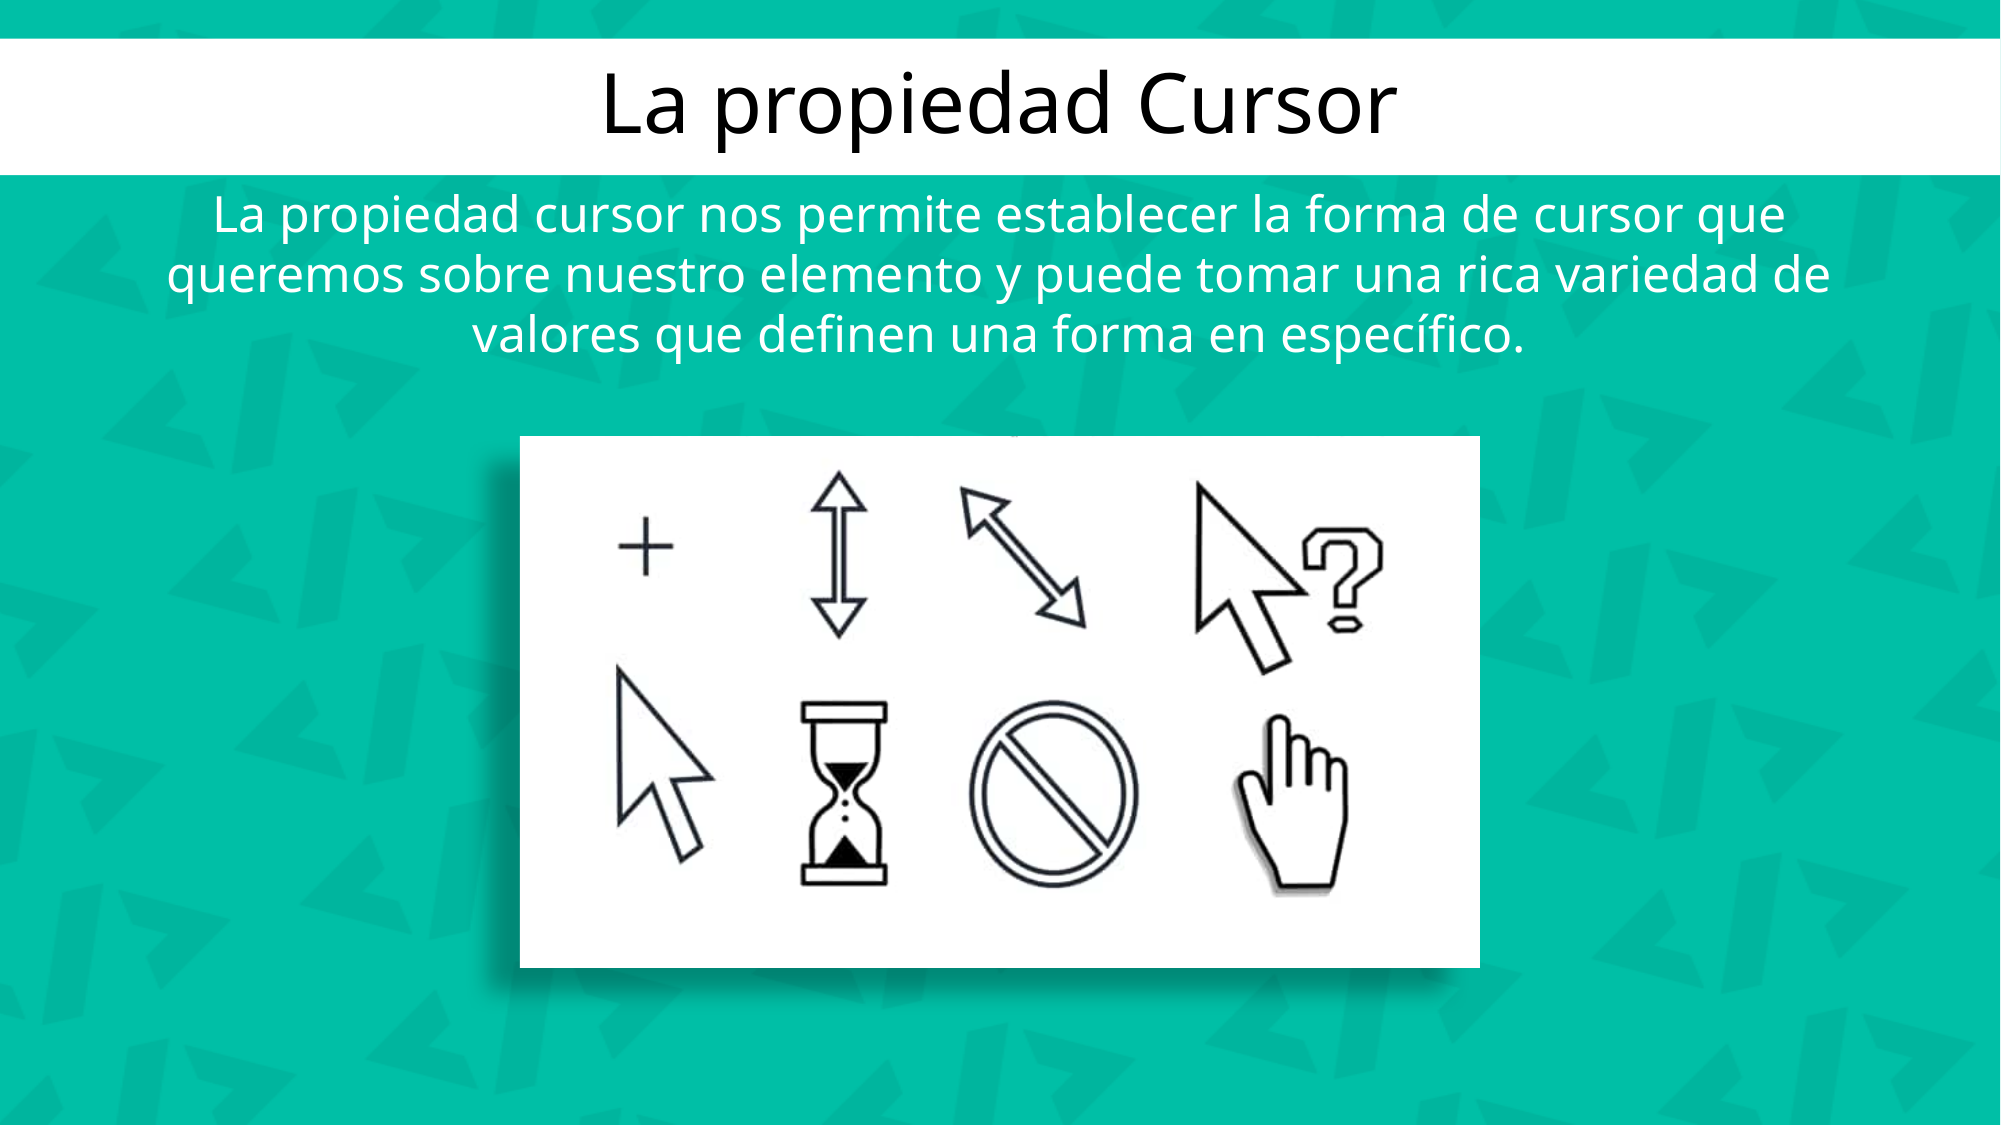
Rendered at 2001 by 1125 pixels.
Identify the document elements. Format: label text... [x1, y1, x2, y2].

title La propiedad Cursor [0, 38, 2000, 176]
text_box La propiedad cursor nos permite establecer la forma de cursor que queremos sobre nuestro elemento y puede tomar una rica variedad de valores que definen una forma en específico. [86, 175, 1914, 370]
picture [0, 0, 2001, 1125]
